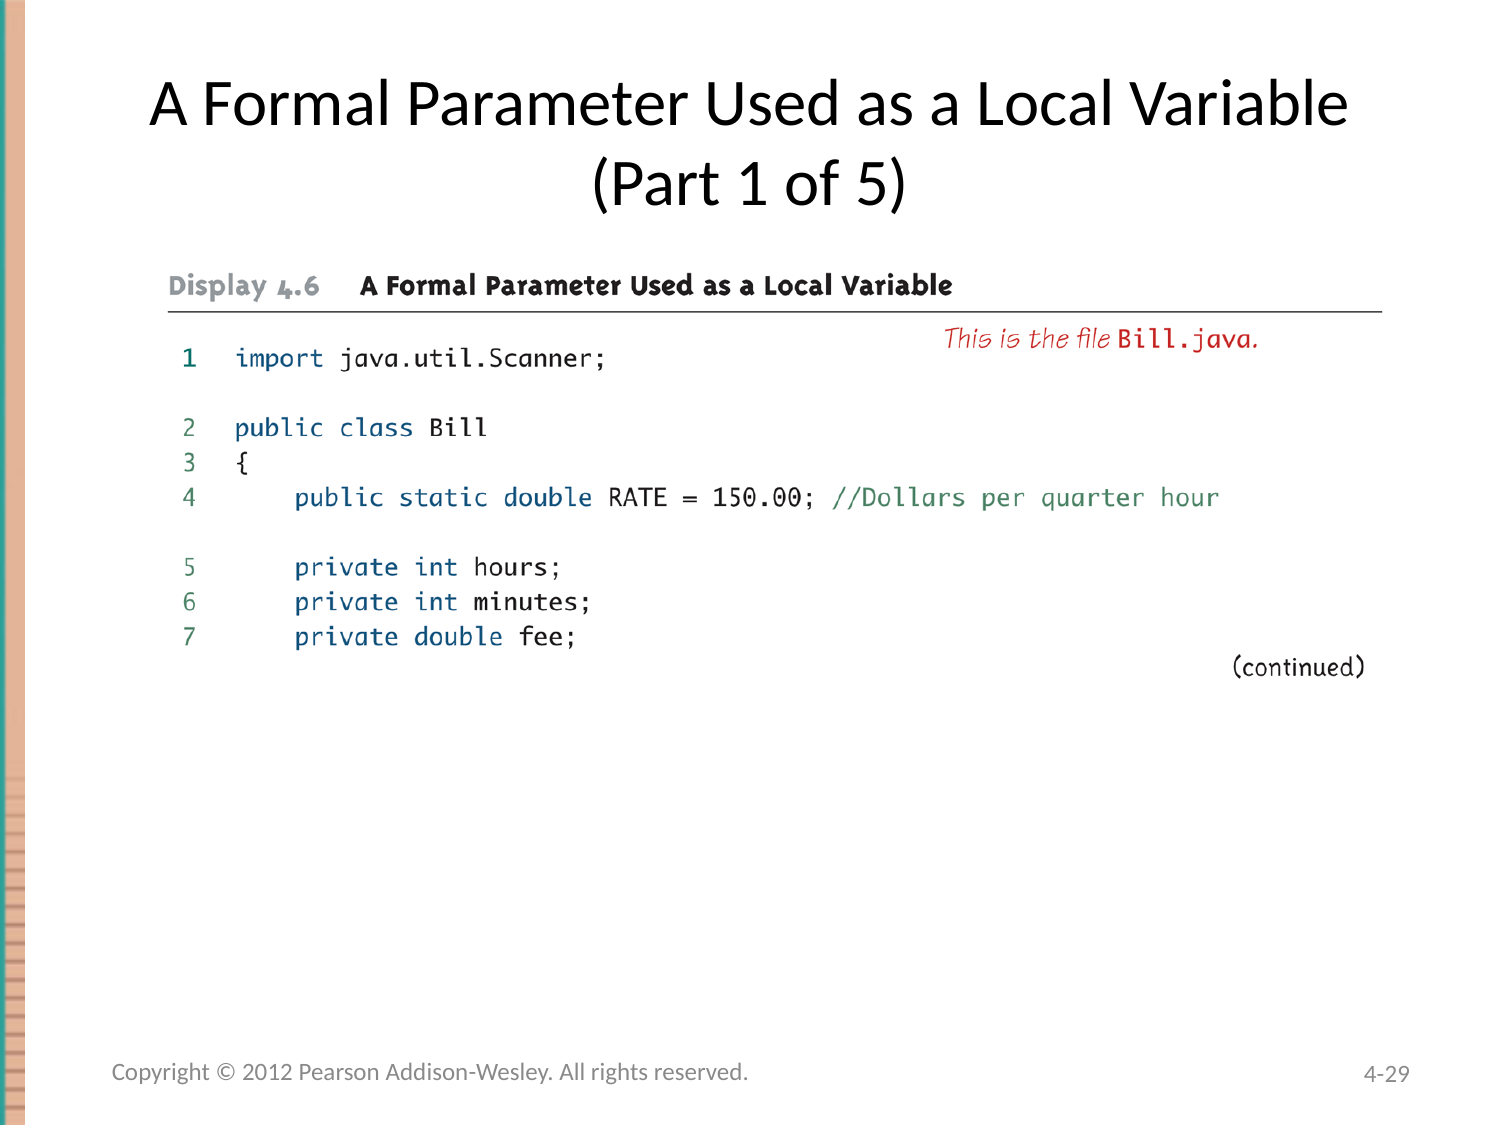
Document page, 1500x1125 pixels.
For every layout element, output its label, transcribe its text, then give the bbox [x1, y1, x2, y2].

slide_number 4-29 [1074, 1042, 1425, 1103]
footer Copyright © 2012 Pearson Addison-Wesley. All rights reserved. [75, 1040, 788, 1100]
picture [137, 262, 1413, 689]
title A Formal Parameter Used as a Local Variable (Part 1 of 5) [74, 44, 1426, 233]
picture [0, 0, 25, 1125]
